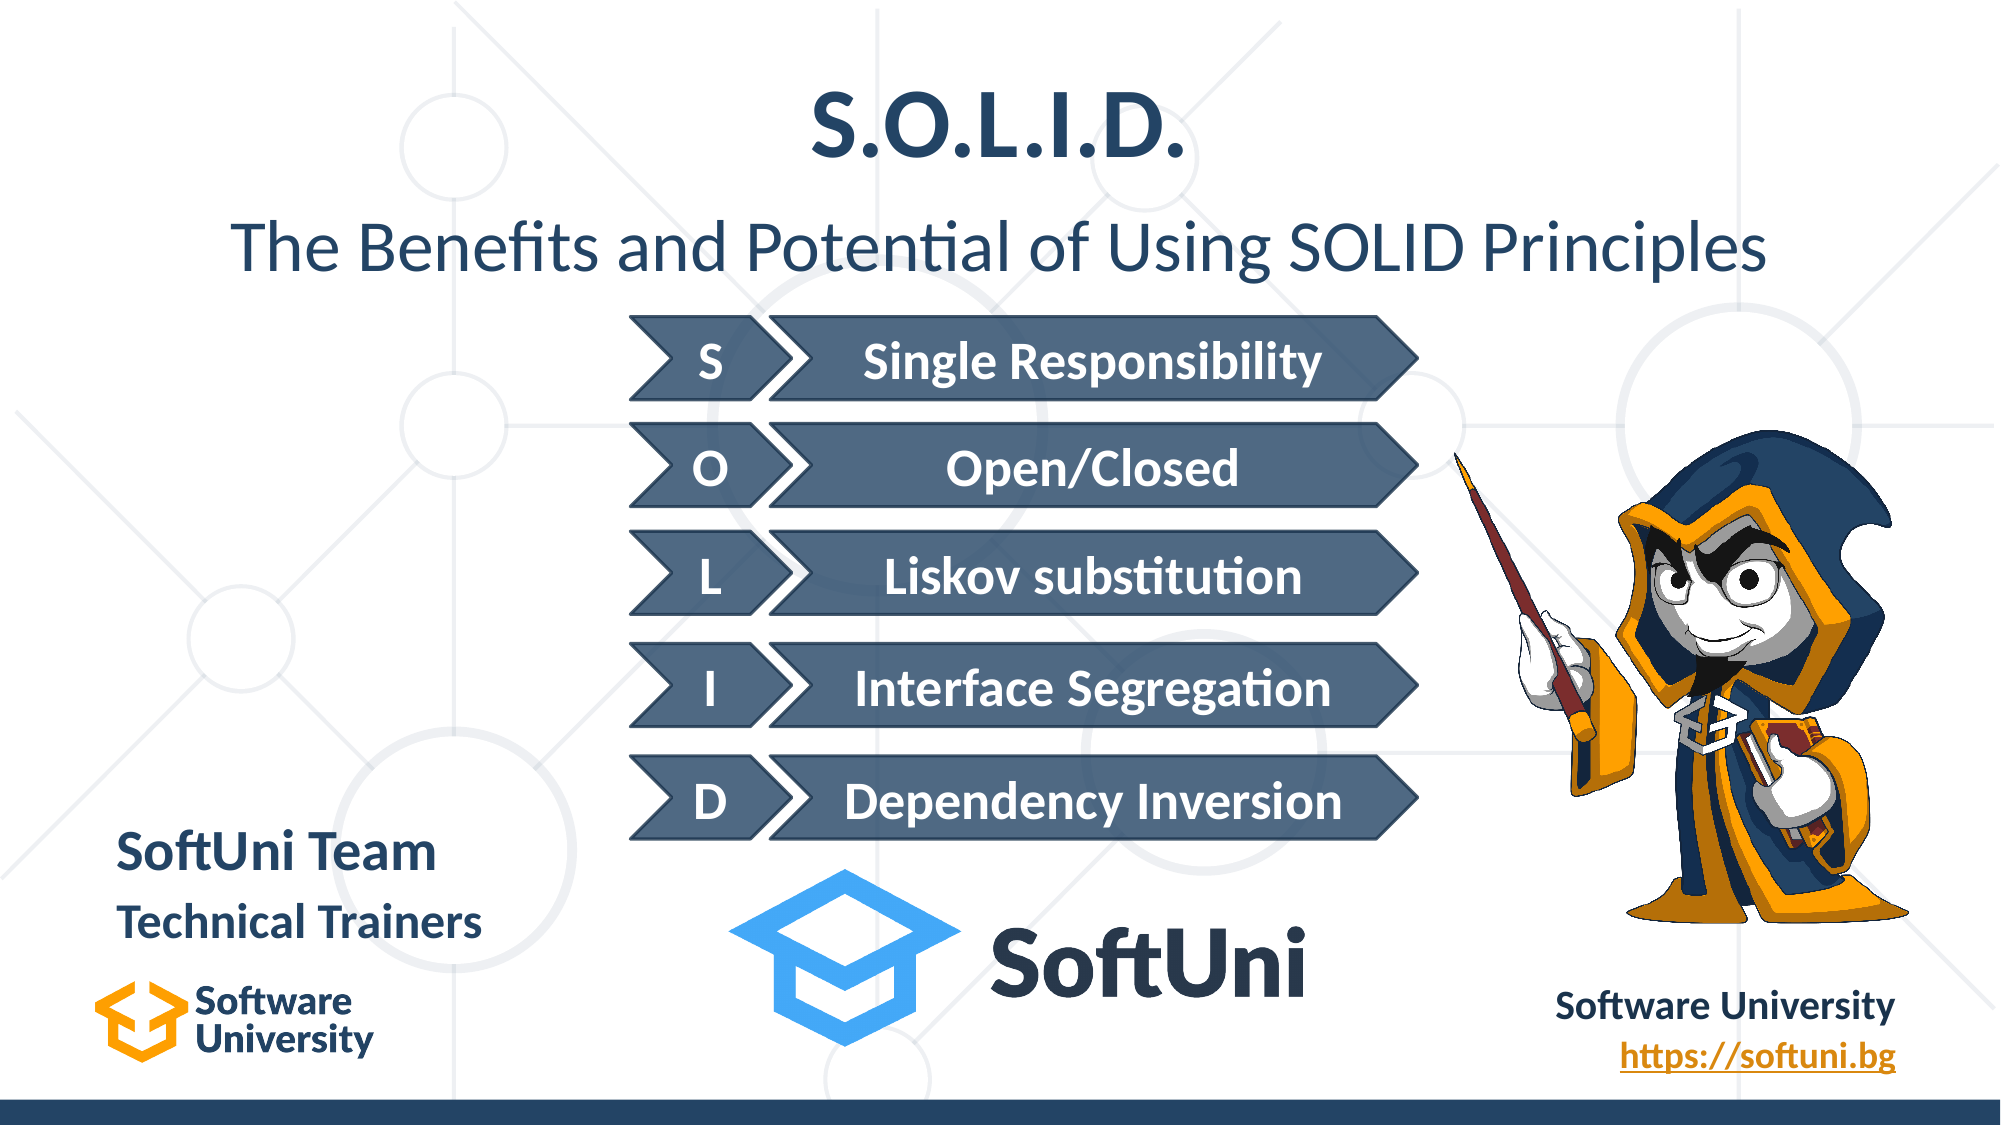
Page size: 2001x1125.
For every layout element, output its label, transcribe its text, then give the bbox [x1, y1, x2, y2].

list https://softuni.bg [1417, 1022, 1902, 1082]
list SoftUni Team [110, 955, 595, 961]
picture [709, 850, 1325, 1064]
subtitle The Benefits and Potential of Using SOLID Principles [90, 198, 1910, 294]
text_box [630, 316, 1419, 840]
list Technical Trainers [110, 879, 595, 955]
title S.O.L.I.D. [90, 52, 1910, 198]
list SoftUni Team [110, 803, 595, 879]
list Software University [1417, 969, 1902, 1022]
picture [1451, 428, 1910, 924]
picture [83, 970, 384, 1074]
